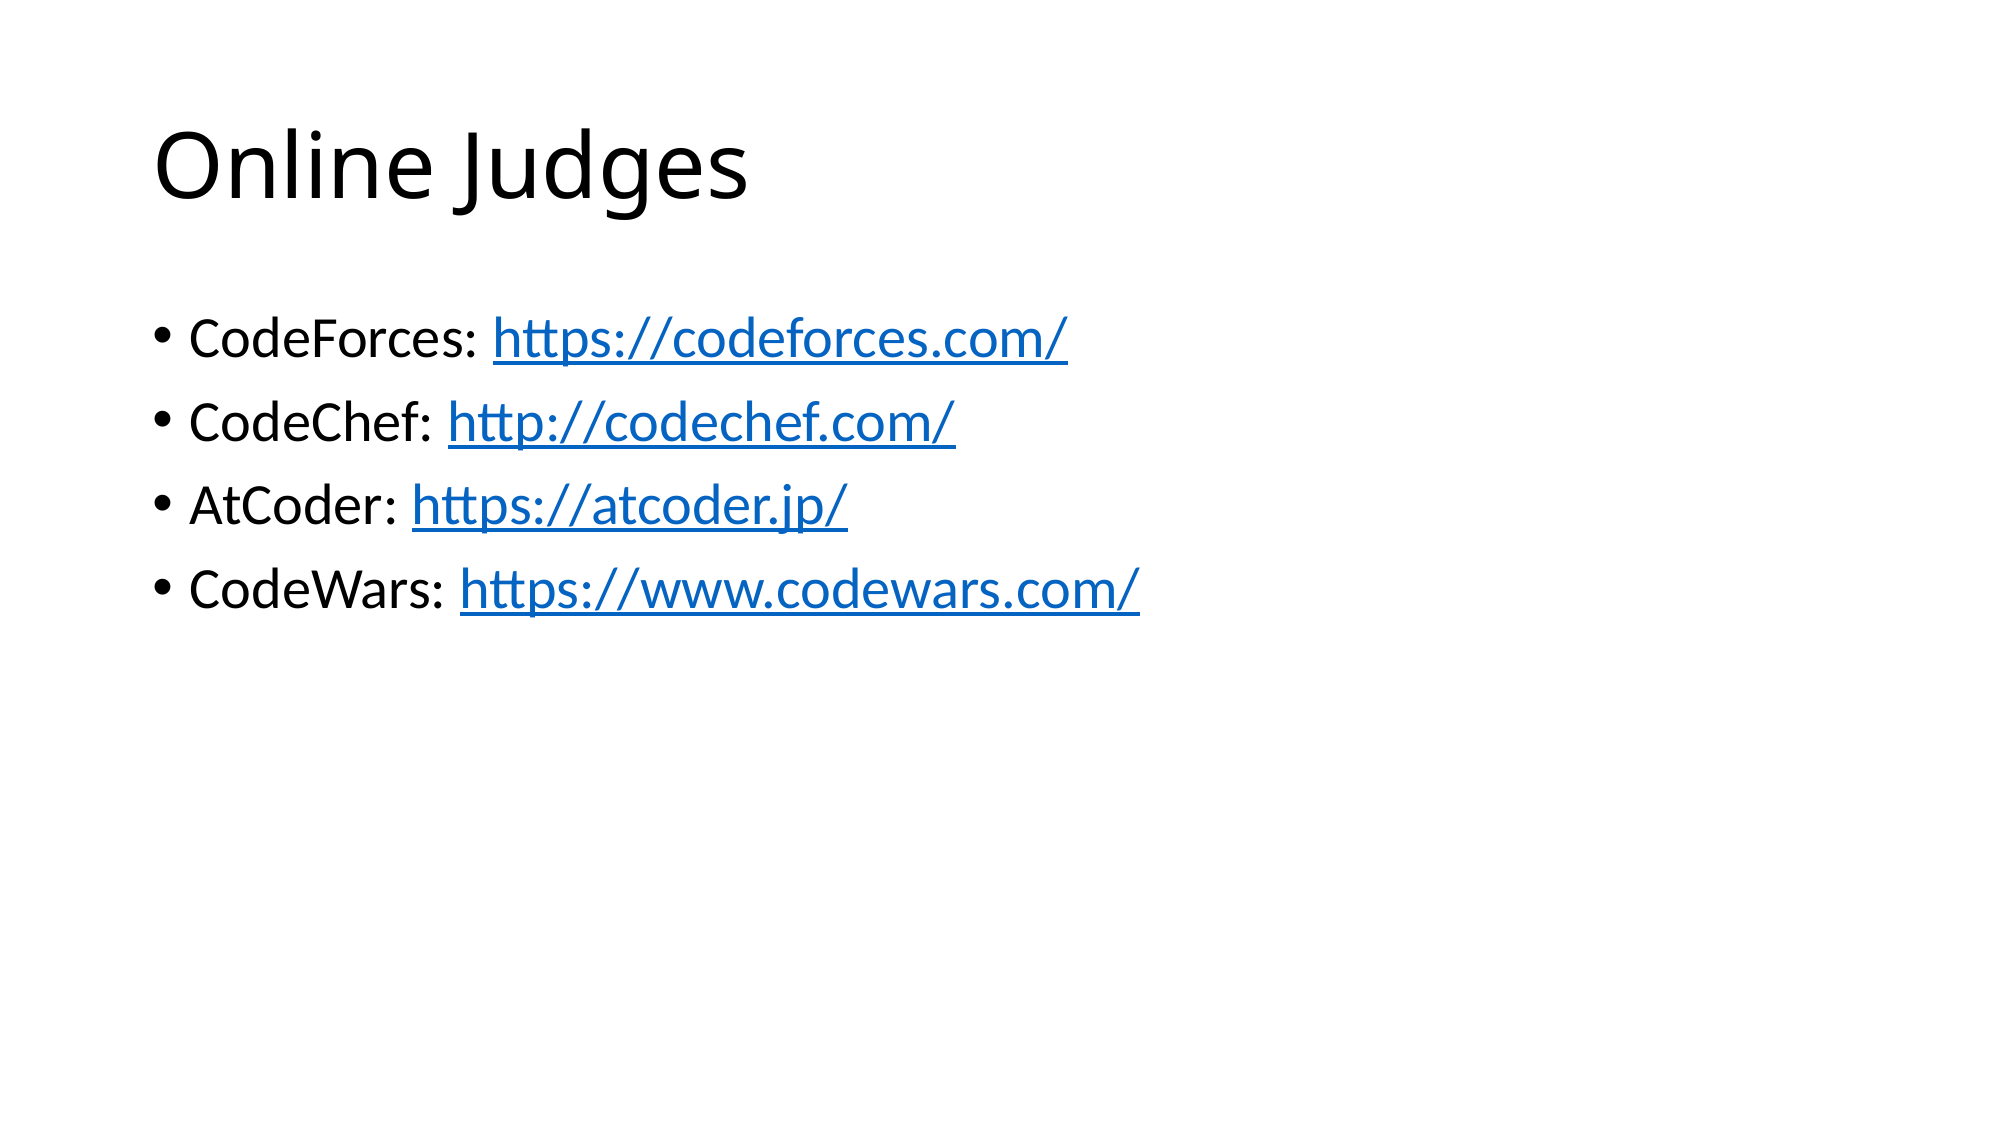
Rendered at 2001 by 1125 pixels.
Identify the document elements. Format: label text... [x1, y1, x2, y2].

list CodeForces: https://codeforces.com/ CodeChef: http://codechef.com/ AtCoder: https://atcoder.jp/ CodeWars: https://www.codewars.com/ [137, 299, 1863, 1014]
title Online Judges [137, 59, 1863, 278]
